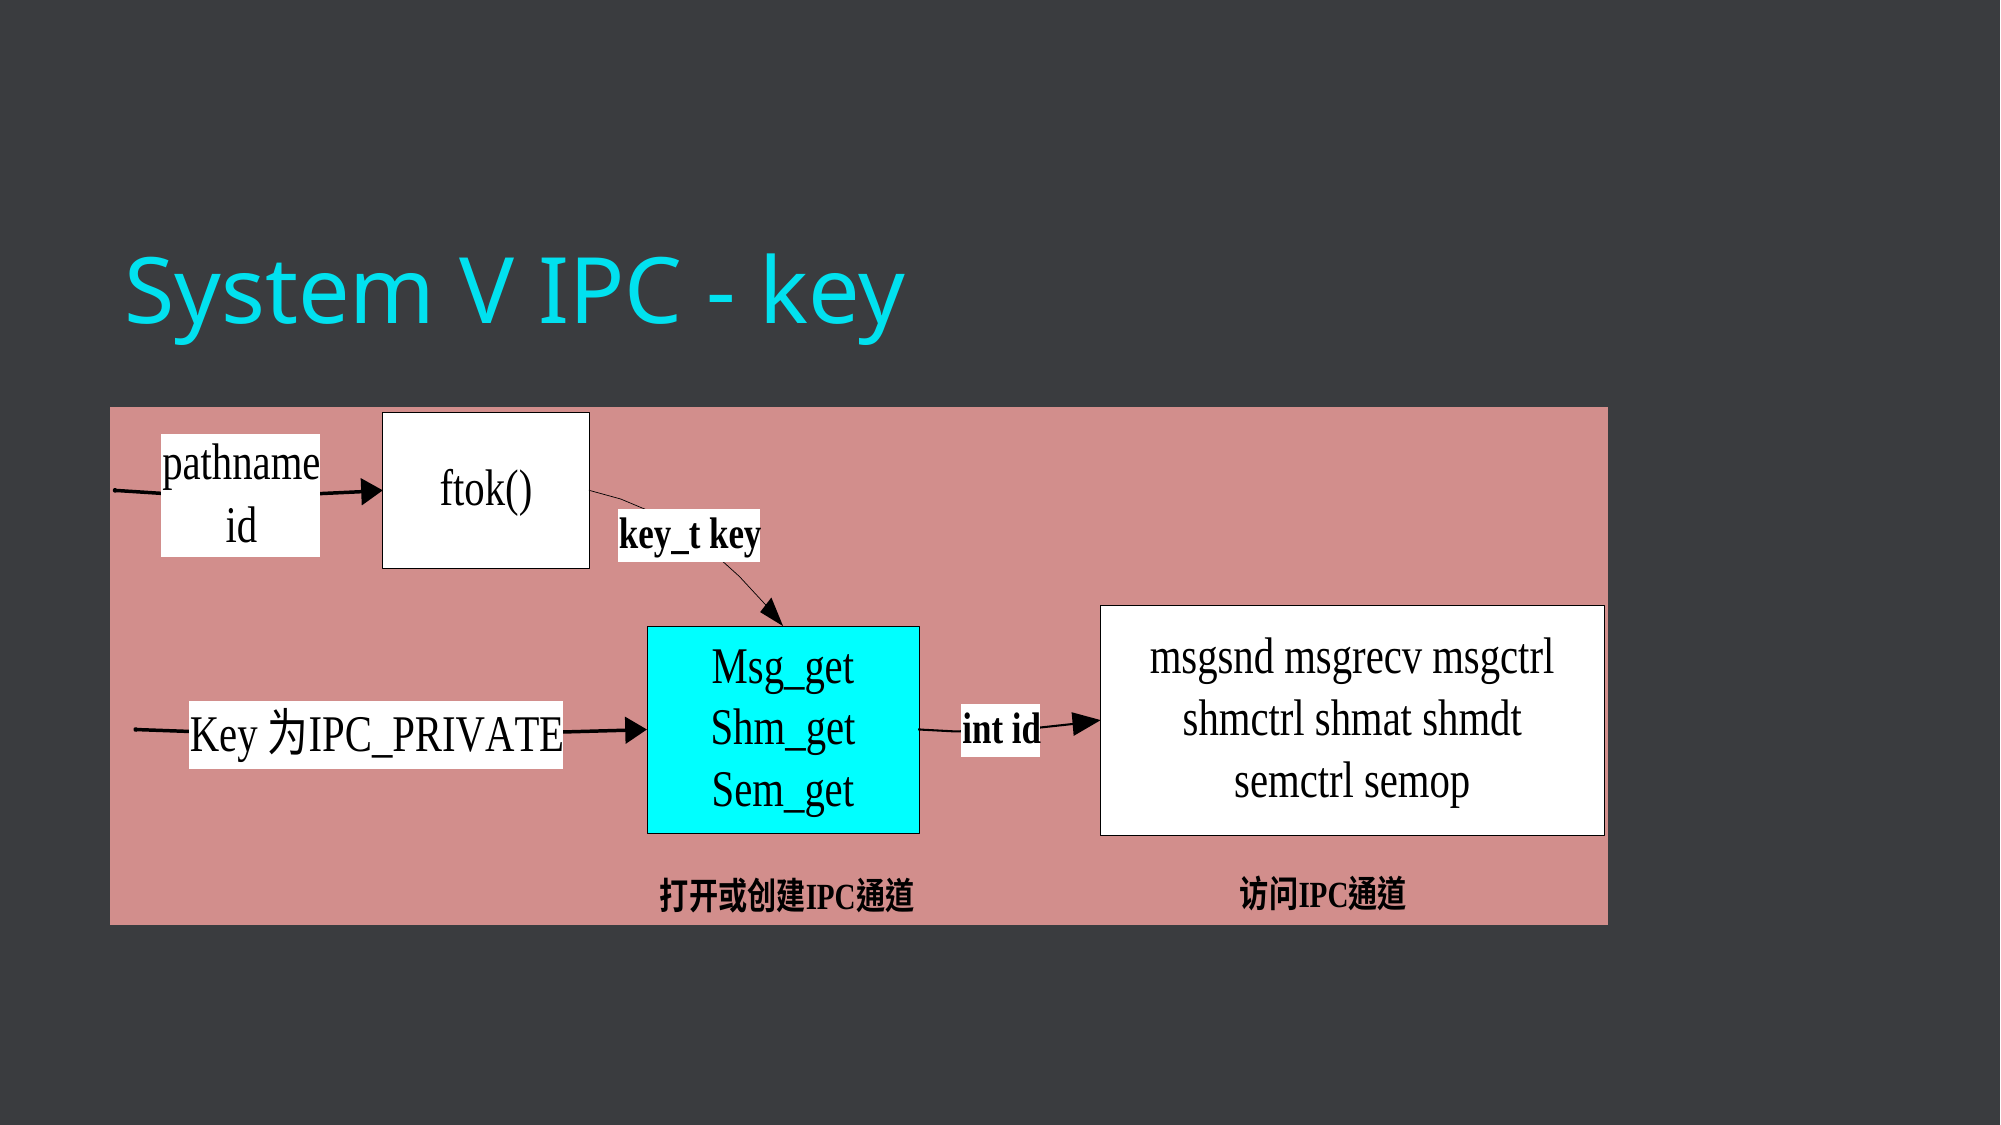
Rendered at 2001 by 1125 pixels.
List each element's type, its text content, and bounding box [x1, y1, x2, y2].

list System V IPC - key [109, 224, 1811, 307]
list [109, 407, 1608, 926]
